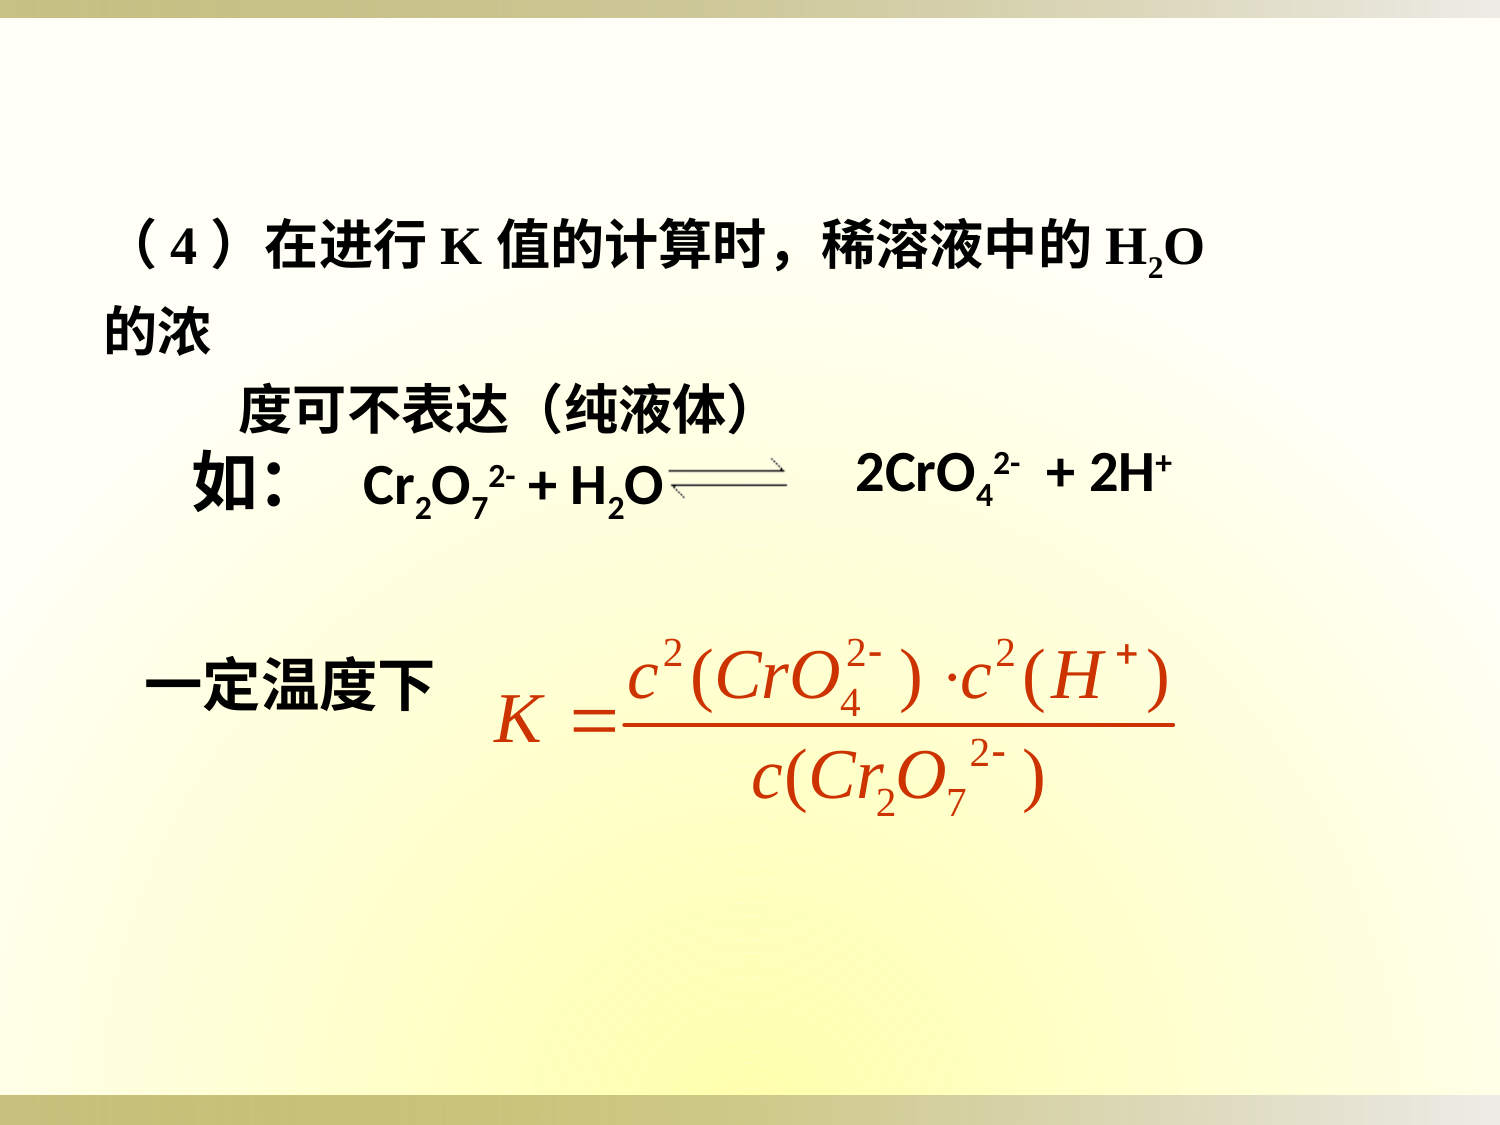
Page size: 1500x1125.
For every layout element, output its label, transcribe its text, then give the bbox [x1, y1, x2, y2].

text_box （4）在进行K值的计算时，稀溶液中的H2O的浓 度可不表达（纯液体） [88, 188, 1282, 448]
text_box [175, 425, 1220, 528]
text_box 一定温度下 [129, 641, 451, 726]
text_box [481, 617, 1191, 833]
